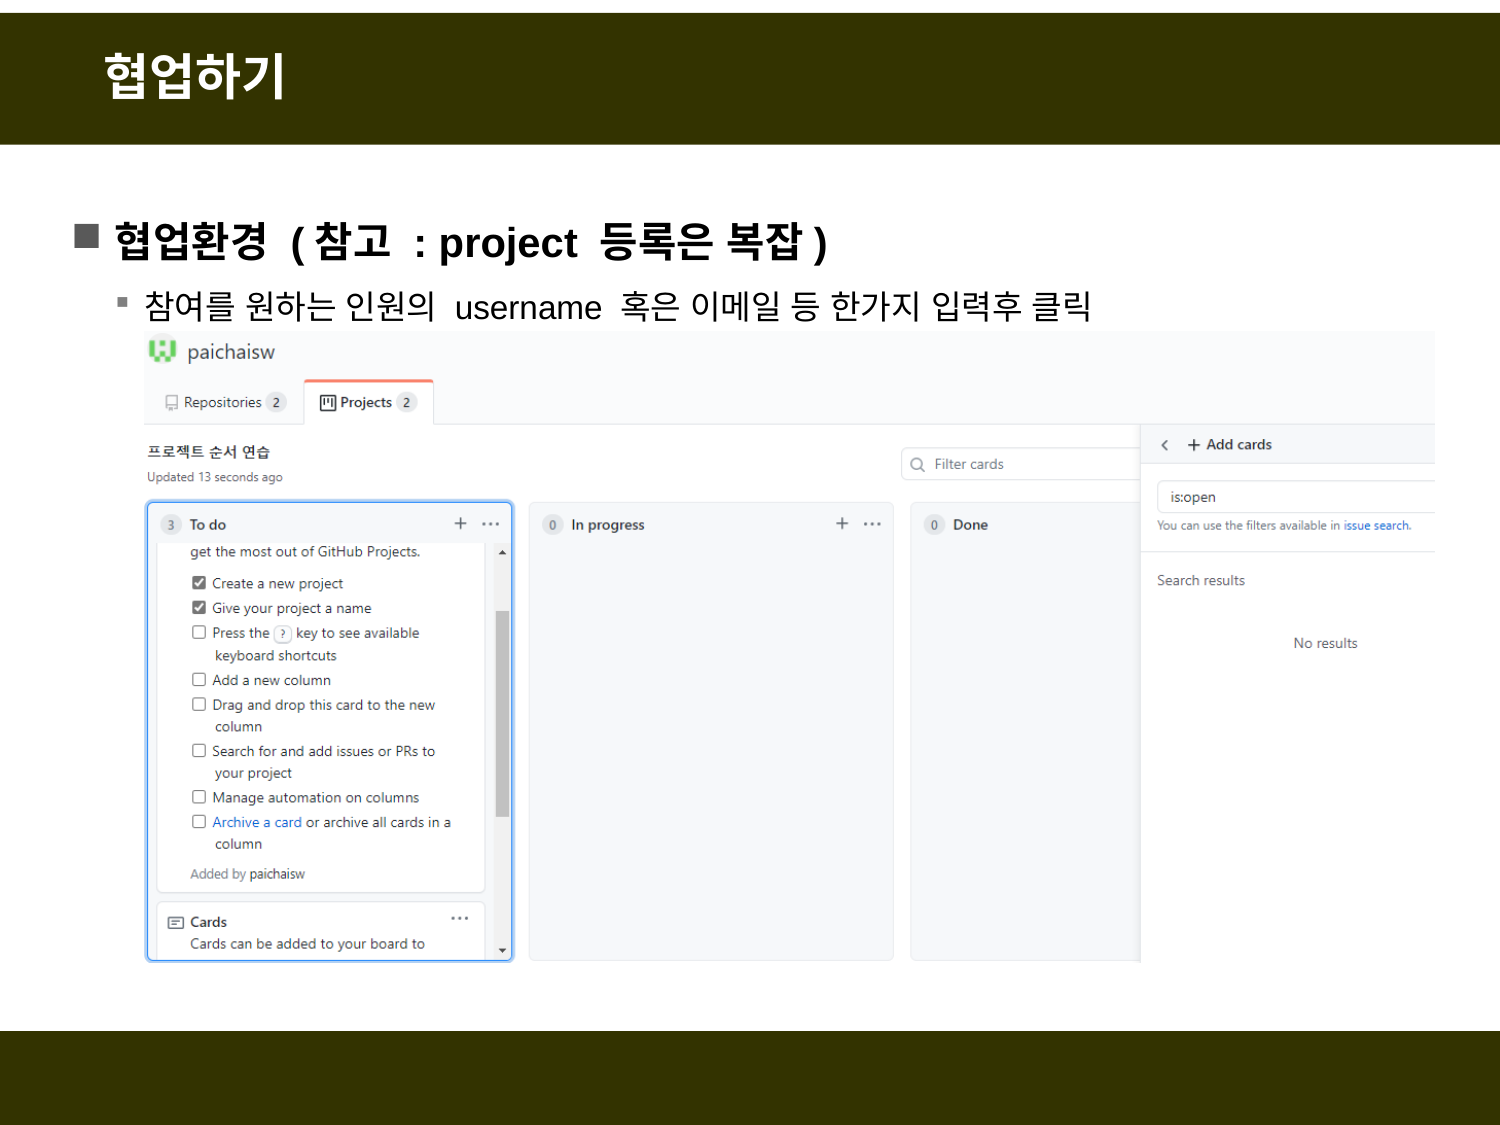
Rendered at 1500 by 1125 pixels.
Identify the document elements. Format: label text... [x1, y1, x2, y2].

picture [144, 331, 1435, 963]
title 협업하기 [88, 31, 1282, 126]
text_box 협업환경 (참고 : project 등록은 복잡) 참여를 원하는 인원의 username 혹은 이메일 등 한가지 입력후 클릭 [56, 183, 1474, 570]
